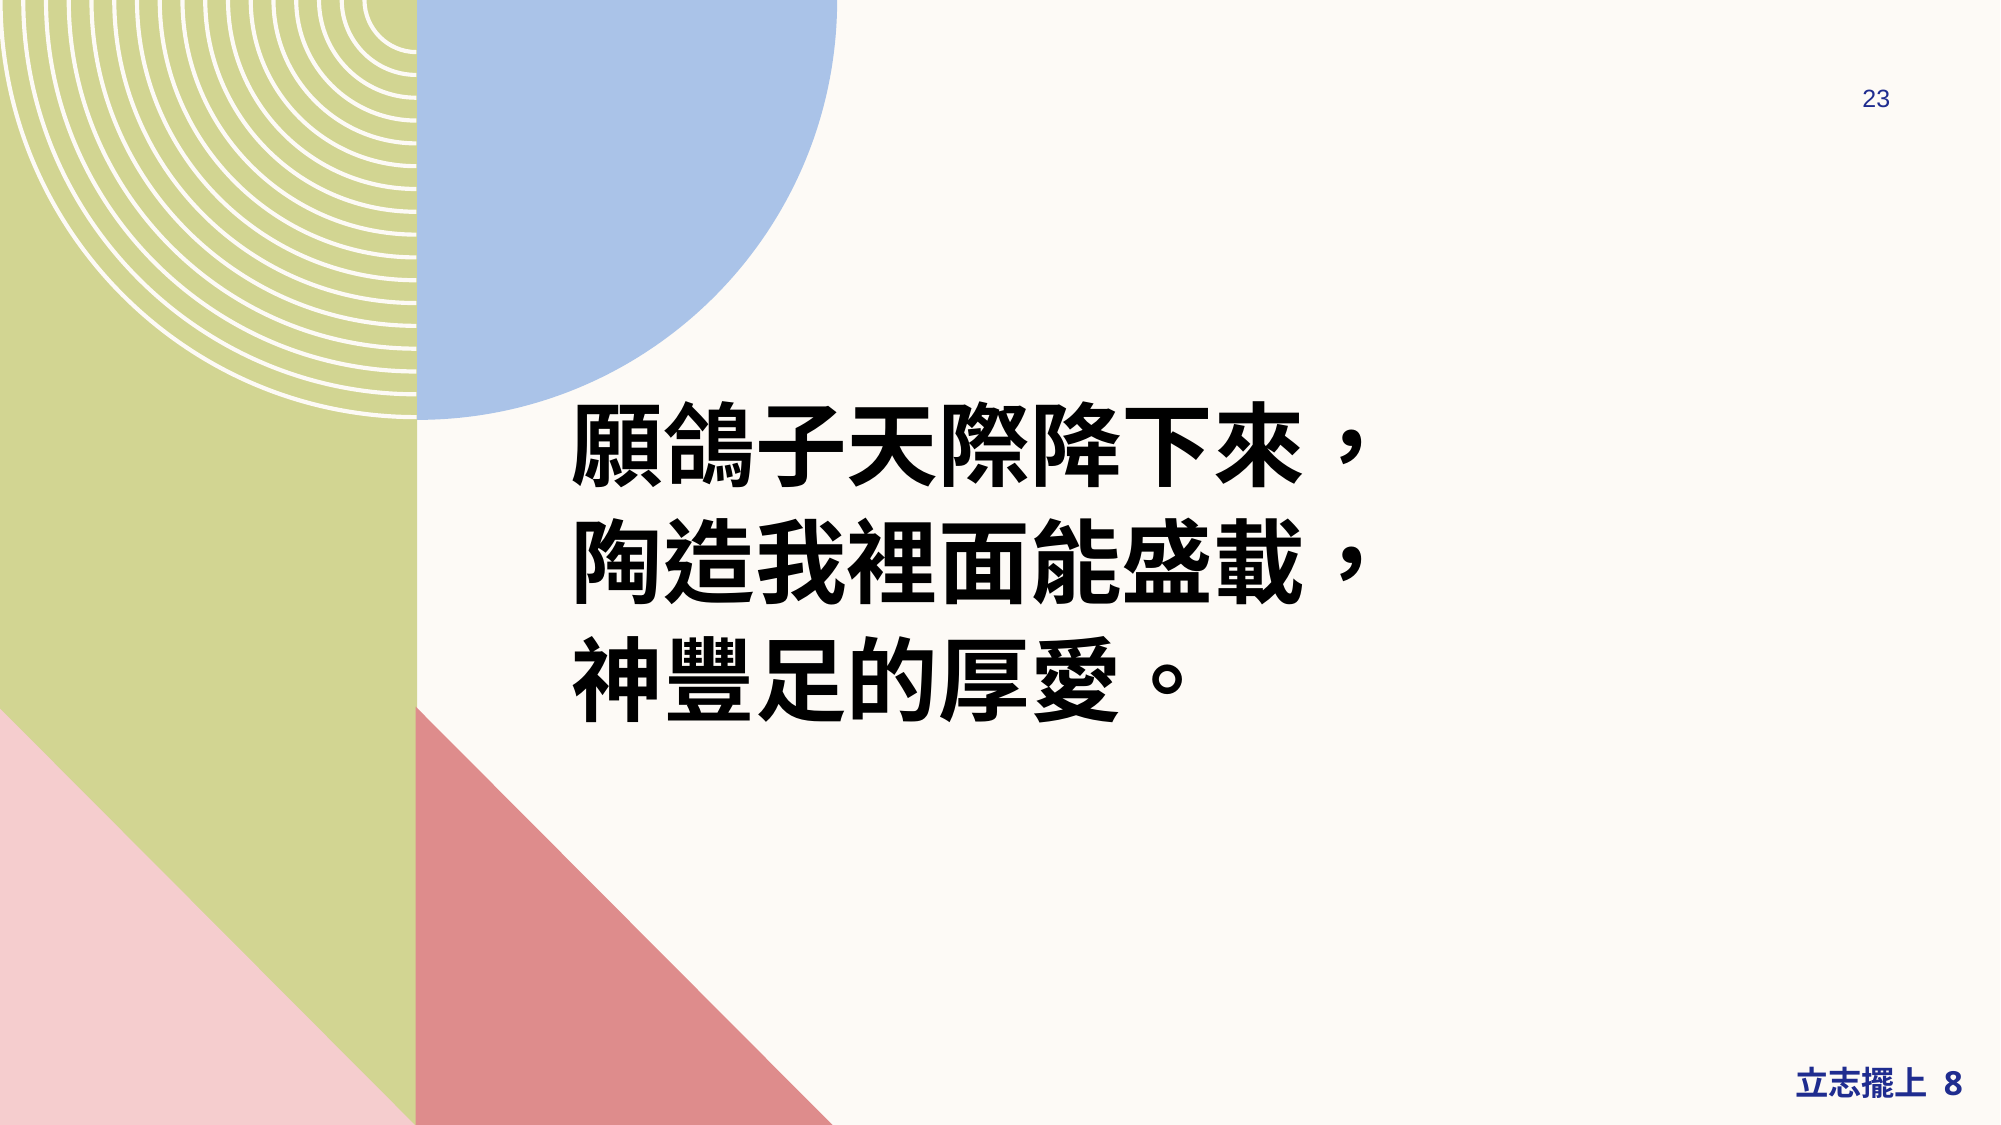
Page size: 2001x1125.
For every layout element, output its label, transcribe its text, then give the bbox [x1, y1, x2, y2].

slide_number 23 [1795, 75, 1958, 120]
title 立志擺上 8 [1795, 1061, 2000, 1125]
list 願鴿子天際降下來， 陶造我裡面能盛載， 神豐足的厚愛。 [571, 387, 1976, 803]
